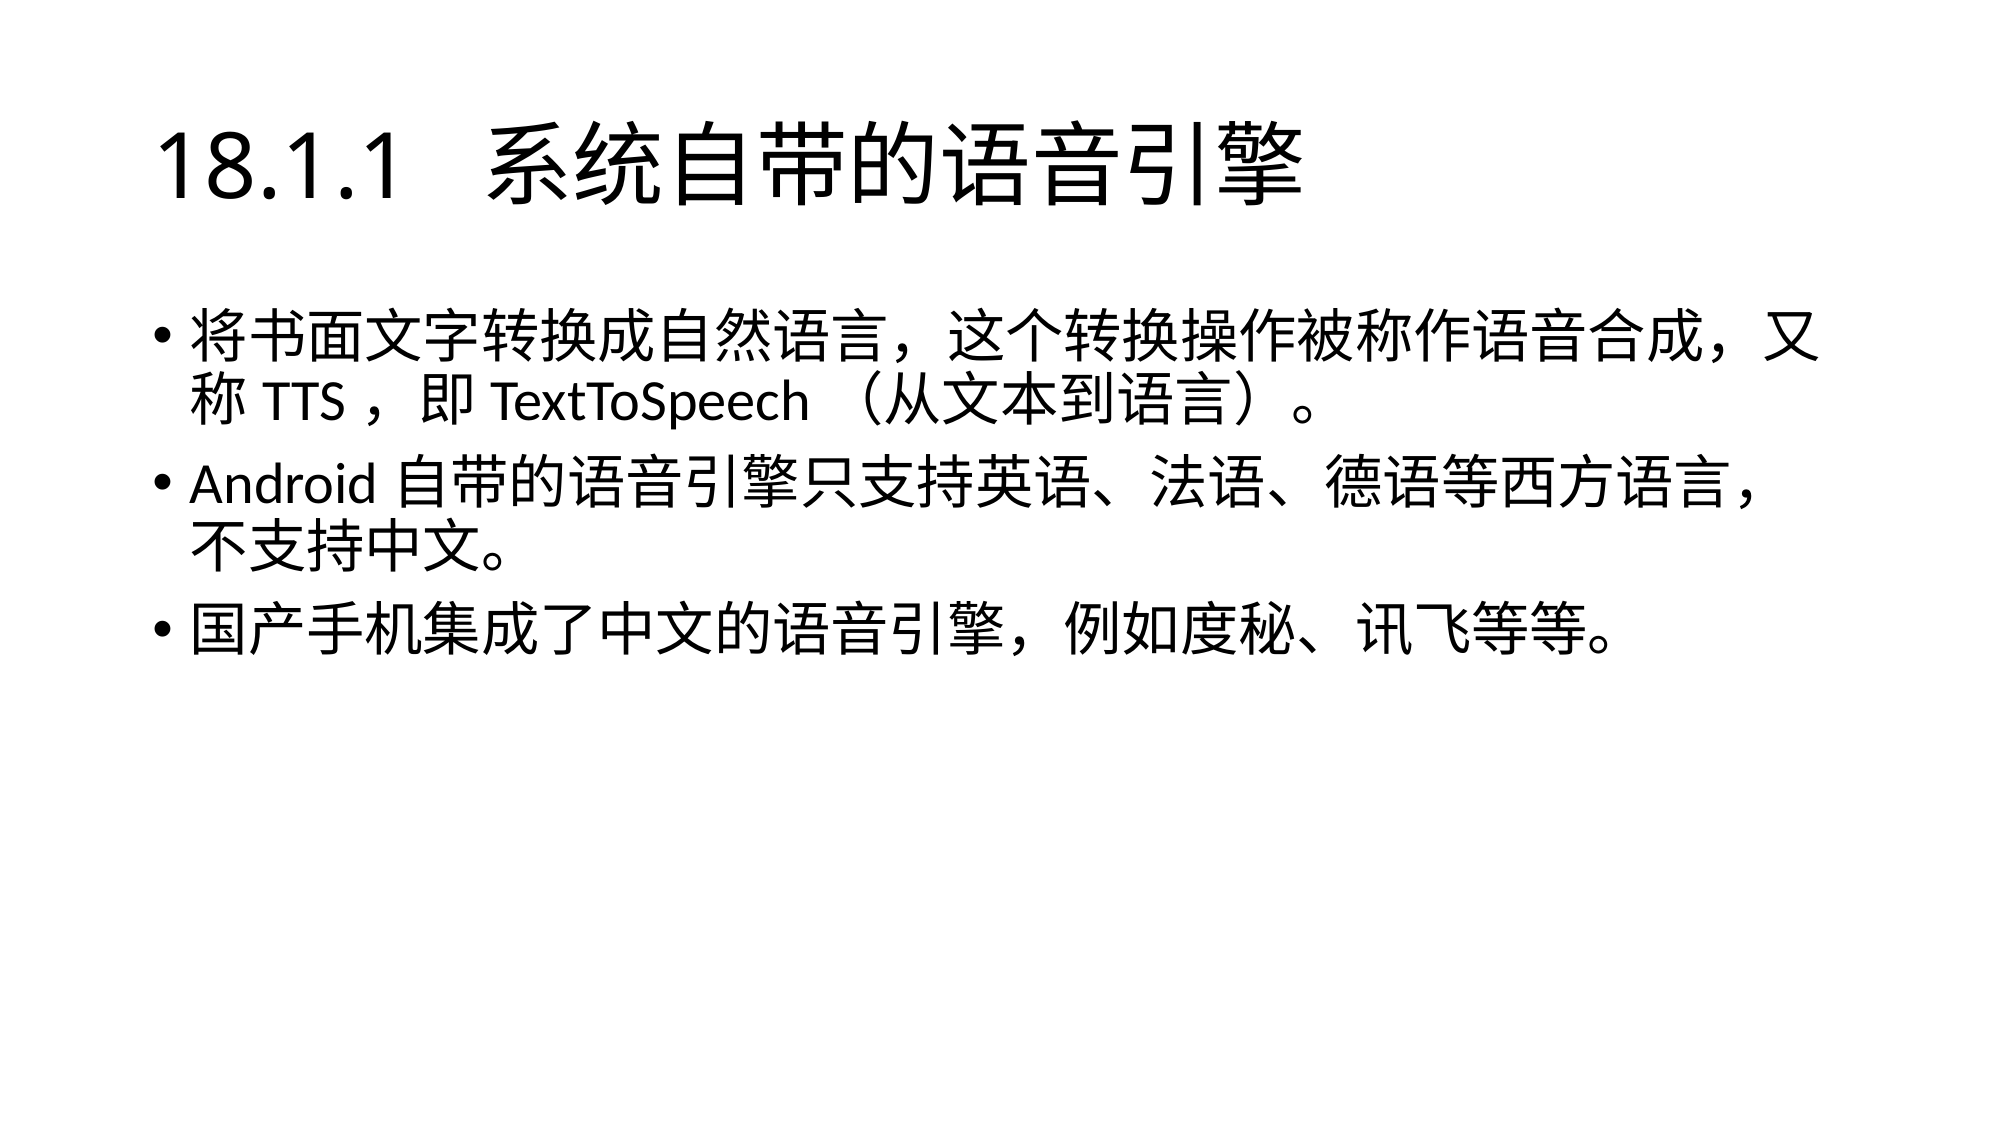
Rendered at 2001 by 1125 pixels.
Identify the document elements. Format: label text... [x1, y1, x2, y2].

title 18.1.1 系统自带的语音引擎 [137, 59, 1863, 278]
list 将书面文字转换成自然语言，这个转换操作被称作语音合成，又称TTS，即TextToSpeech（从文本到语言）。 Android自带的语音引擎只支持英语、法语、德语等西方语言，不支持中文。 国产手机集成了中文的语音引擎，例如度秘、讯飞等等。 [137, 299, 1863, 1014]
